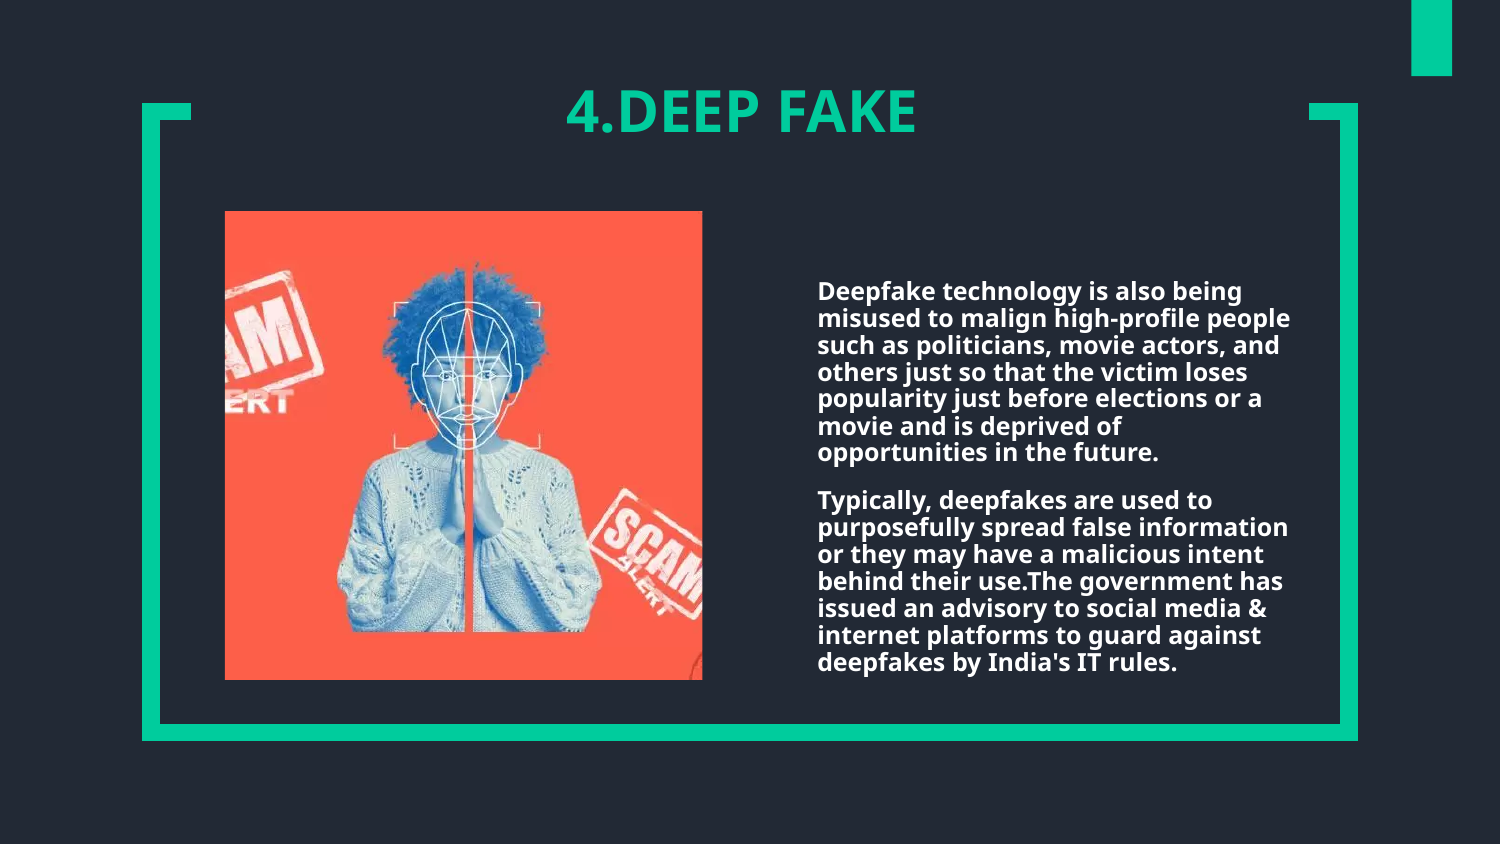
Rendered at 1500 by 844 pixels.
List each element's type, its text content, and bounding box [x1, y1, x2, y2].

slide_number [1411, 0, 1453, 77]
title 4.DEEP FAKE [191, 37, 1309, 191]
picture [224, 211, 703, 680]
list Deepfake technology is also being misused to malign high-profile people such as politicians, movie actors, and others just so that the victim loses popularity just before elections or a movie and is deprived of opportunities in the future. Typically, deepfakes are used to purposefully spread false information or they may have a malicious intent behind their use.The government has issued an advisory to social media & internet platforms to guard against deepfakes by India's IT rules. [802, 244, 1309, 701]
